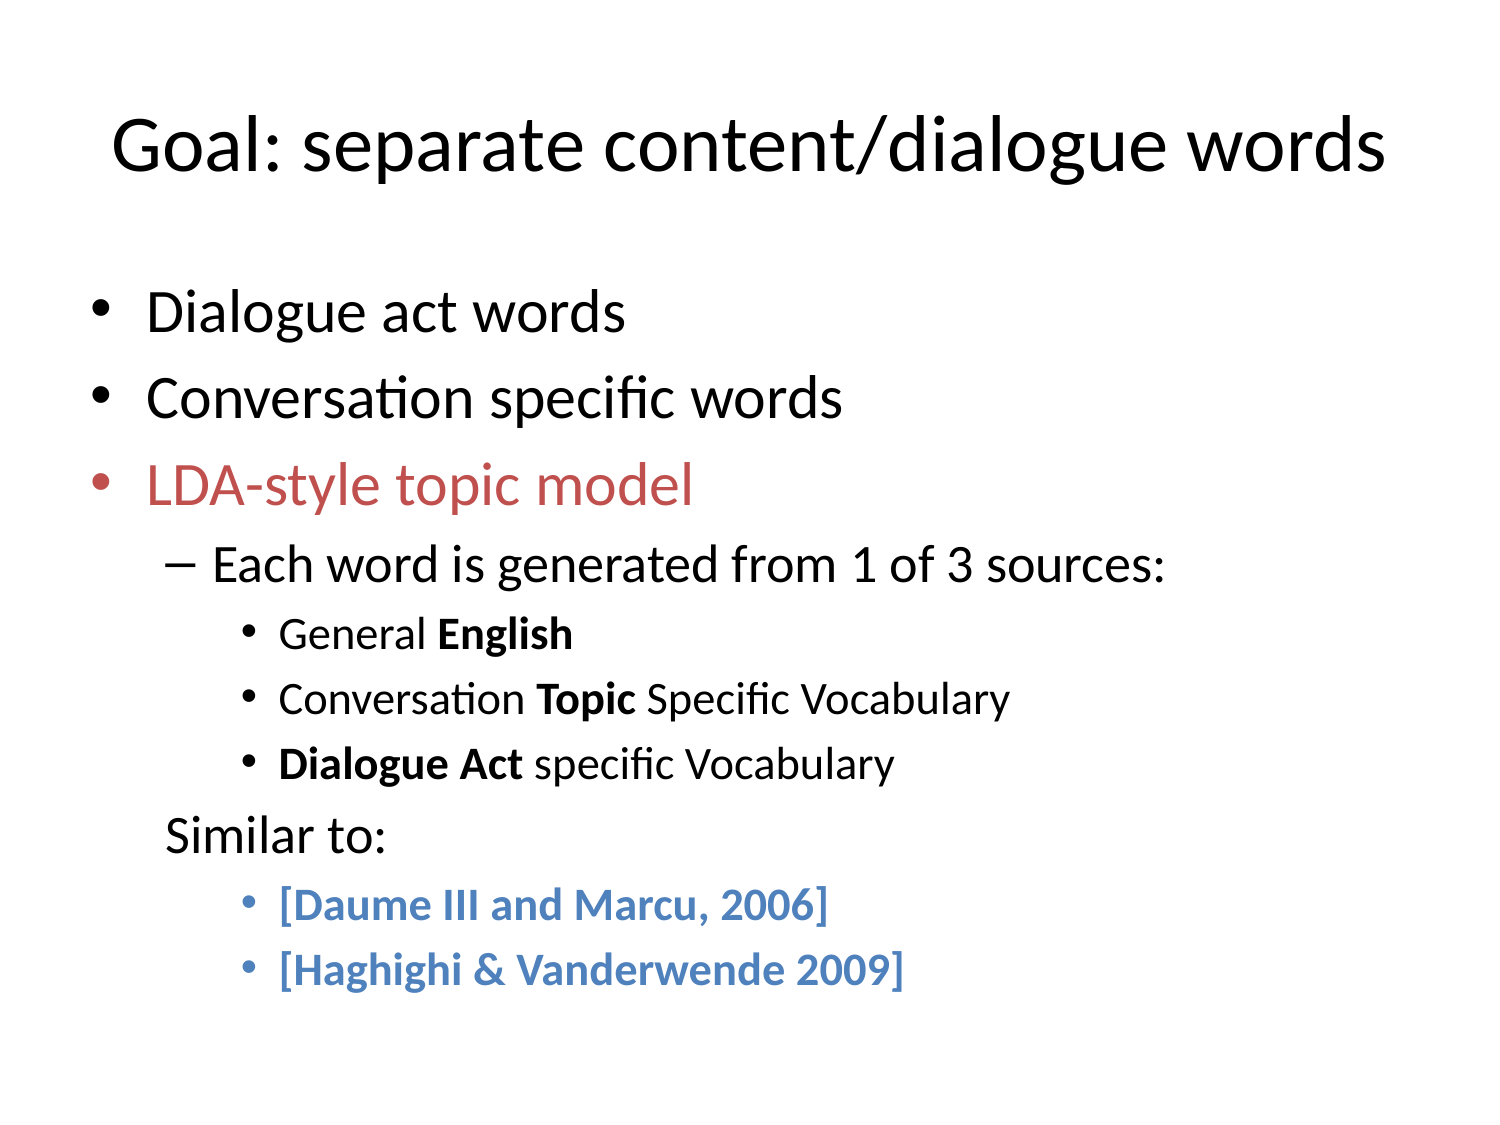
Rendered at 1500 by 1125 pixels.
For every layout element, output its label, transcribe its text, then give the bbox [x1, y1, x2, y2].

list Dialogue act words Conversation specific words LDA-style topic model Each word is generated from 1 of 3 sources: General English Conversation Topic Specific Vocabulary Dialogue Act specific Vocabulary Similar to: [Daume III and Marcu, 2006] [Haghighi & Vanderwende 2009] [75, 262, 1425, 1005]
title Goal: separate content/dialogue words [75, 45, 1425, 233]
